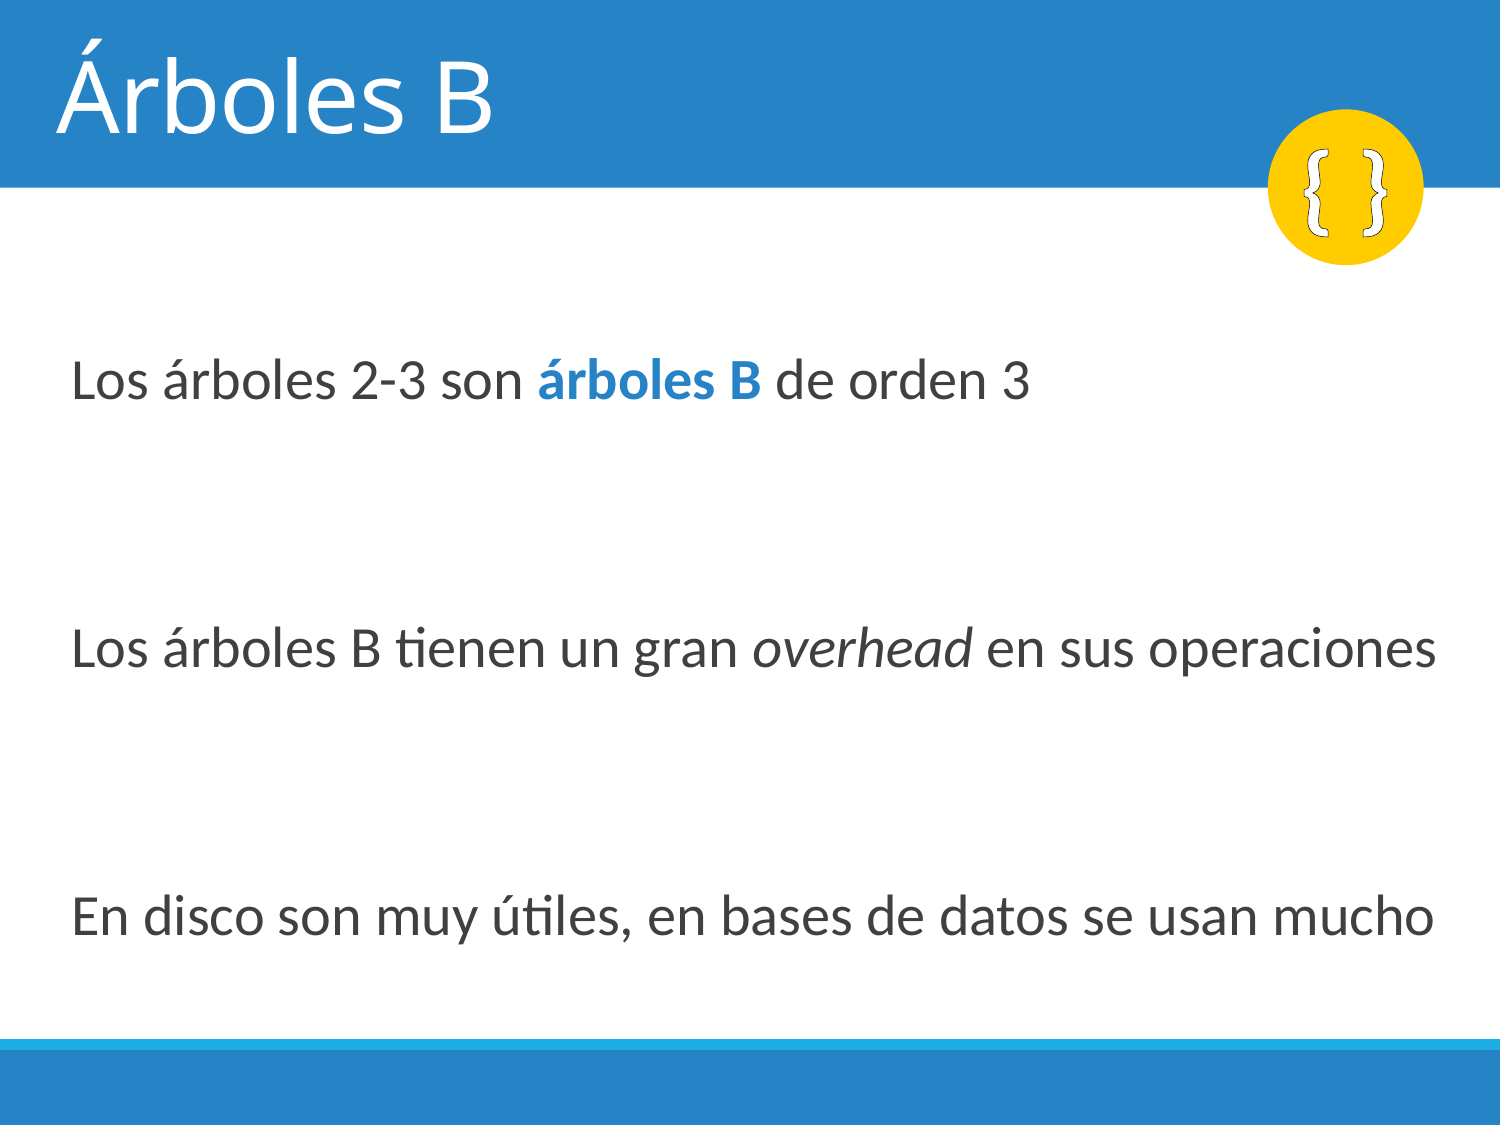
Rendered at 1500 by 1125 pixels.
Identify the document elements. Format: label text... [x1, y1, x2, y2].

title Árboles B [41, 0, 1459, 188]
list Los árboles 2-3 son árboles B de orden 3 Los árboles B tienen un gran overhead en sus operaciones En disco son muy útiles, en bases de datos se usan mucho [41, 299, 1459, 1001]
